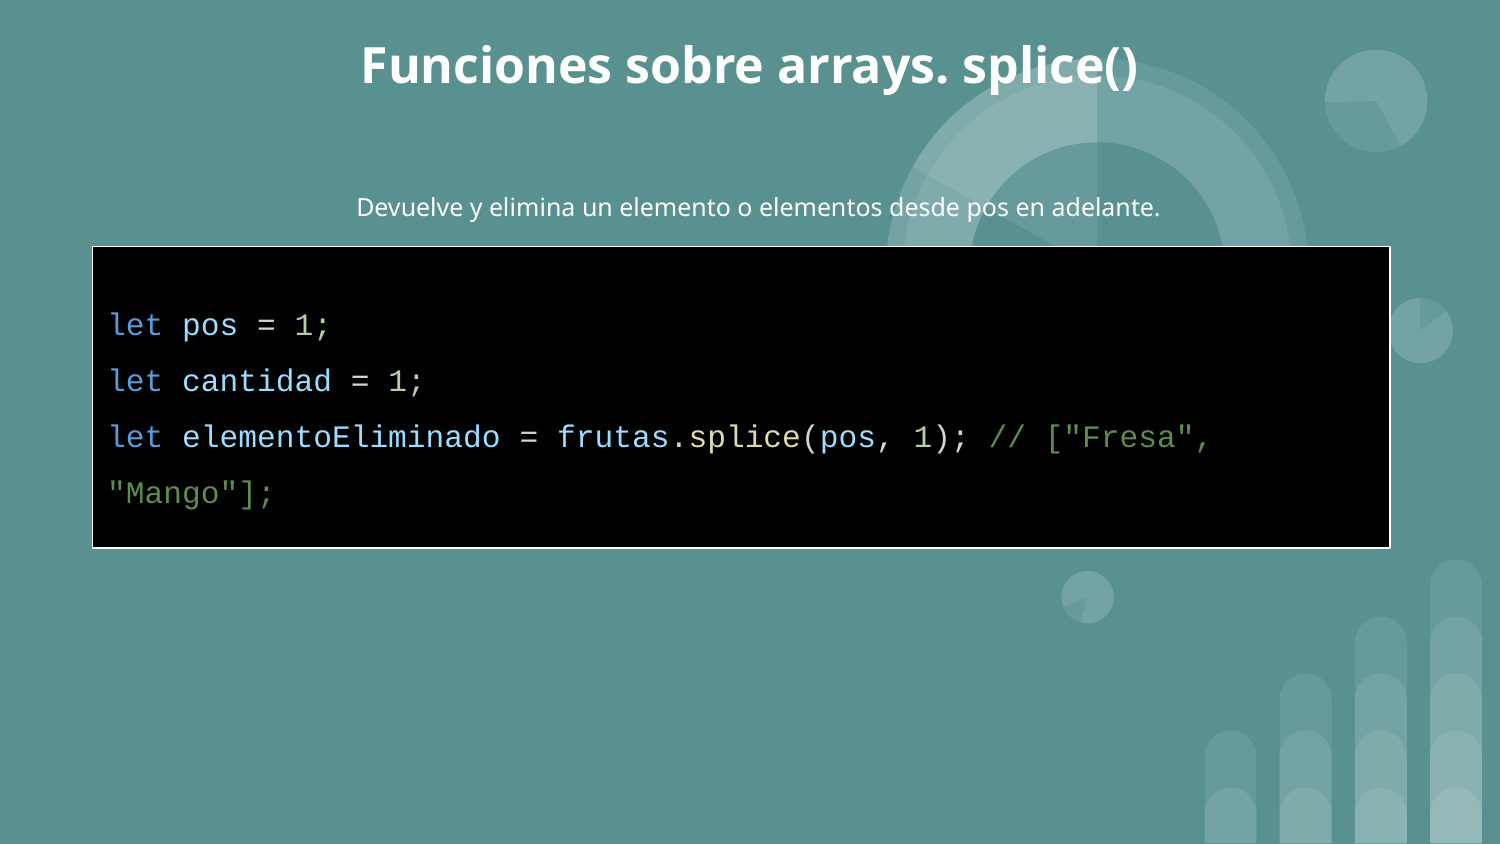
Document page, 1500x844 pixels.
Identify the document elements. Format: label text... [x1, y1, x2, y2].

title Funciones sobre arrays. splice() [110, 32, 1390, 96]
text_box Devuelve y elimina un elemento o elementos desde pos en adelante. [191, 42, 1327, 366]
text_box let pos = 1; let cantidad = 1; let elementoEliminado = frutas.splice(pos, 1); // ["Fresa", "Mango"]; [92, 246, 1390, 548]
